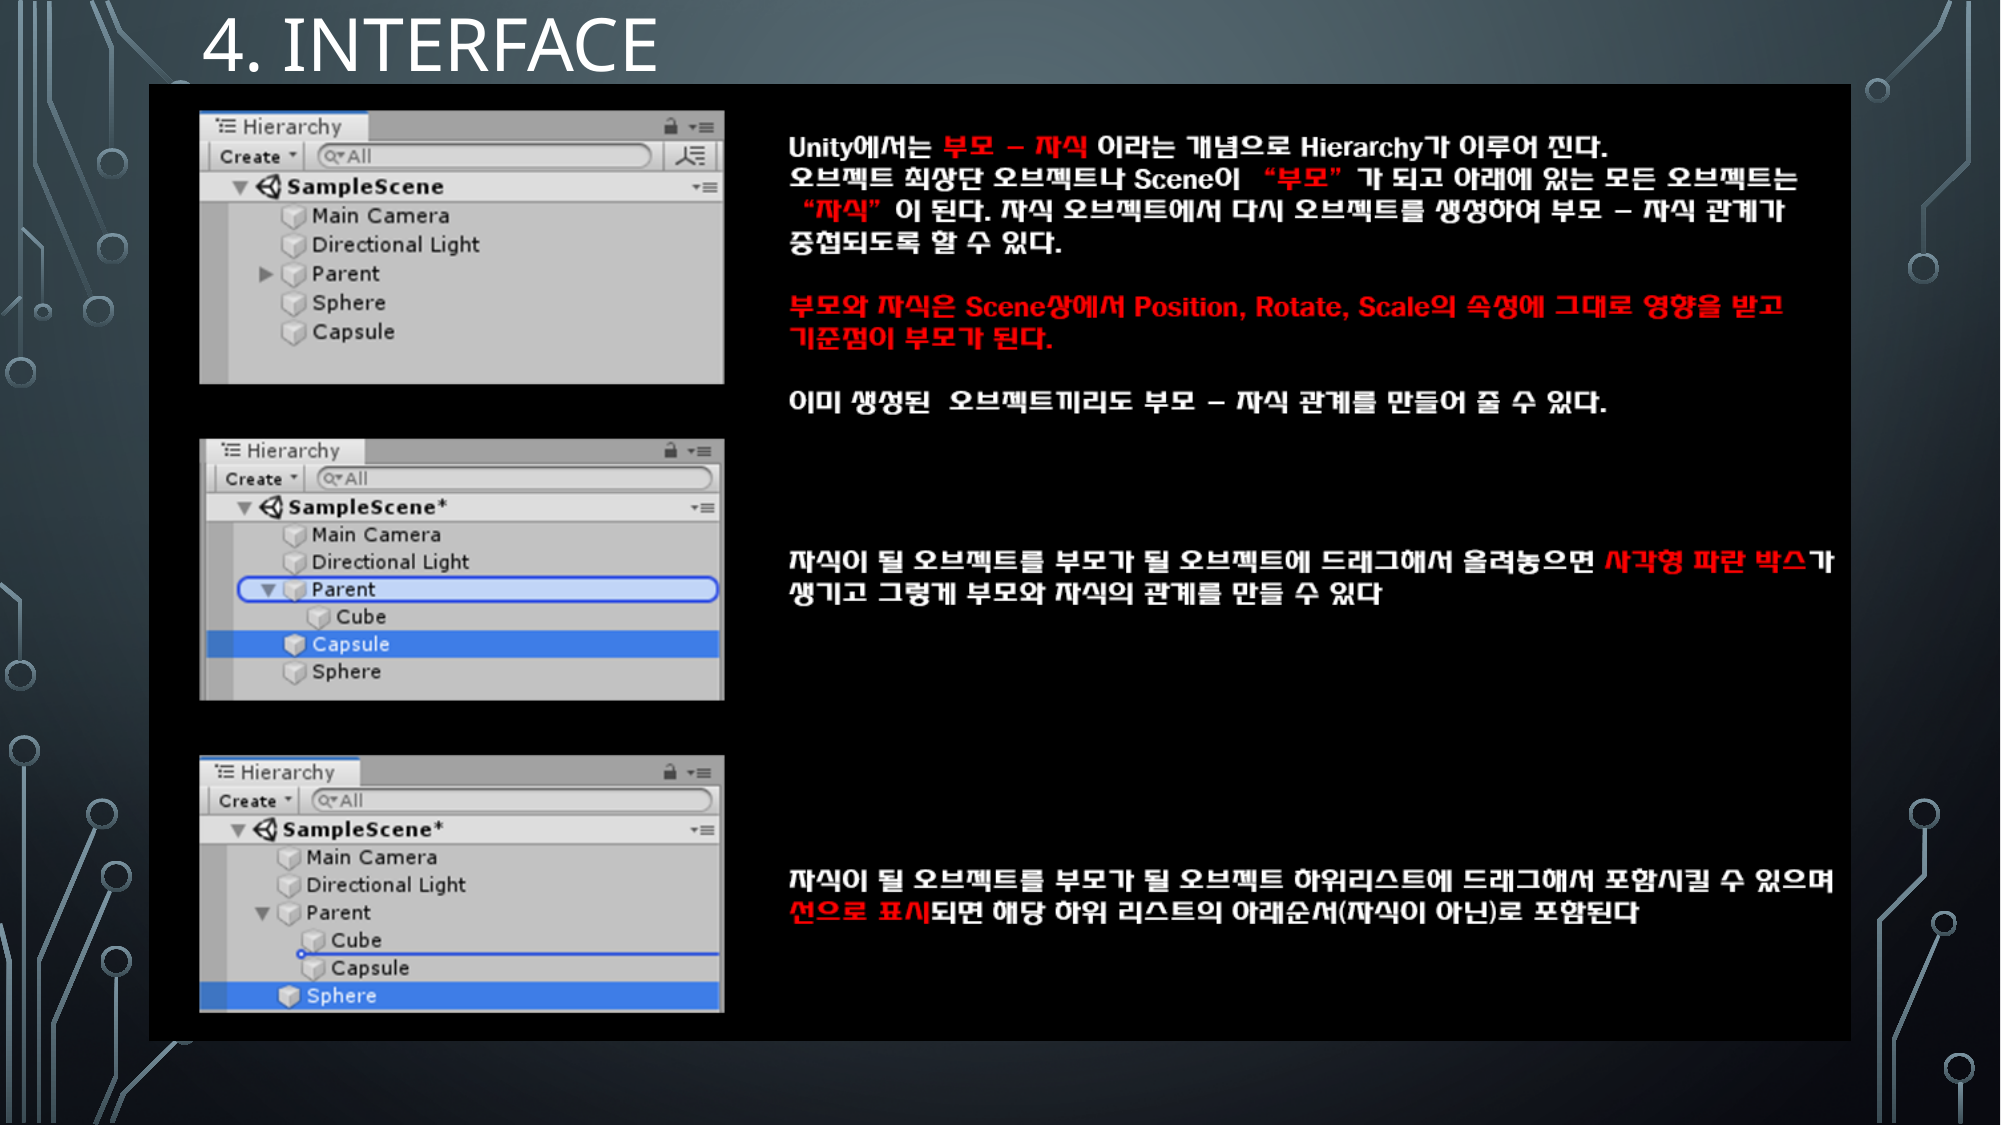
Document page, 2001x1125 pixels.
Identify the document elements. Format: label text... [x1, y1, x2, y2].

picture [149, 83, 1851, 1041]
title 4. Interface [187, 0, 1813, 83]
